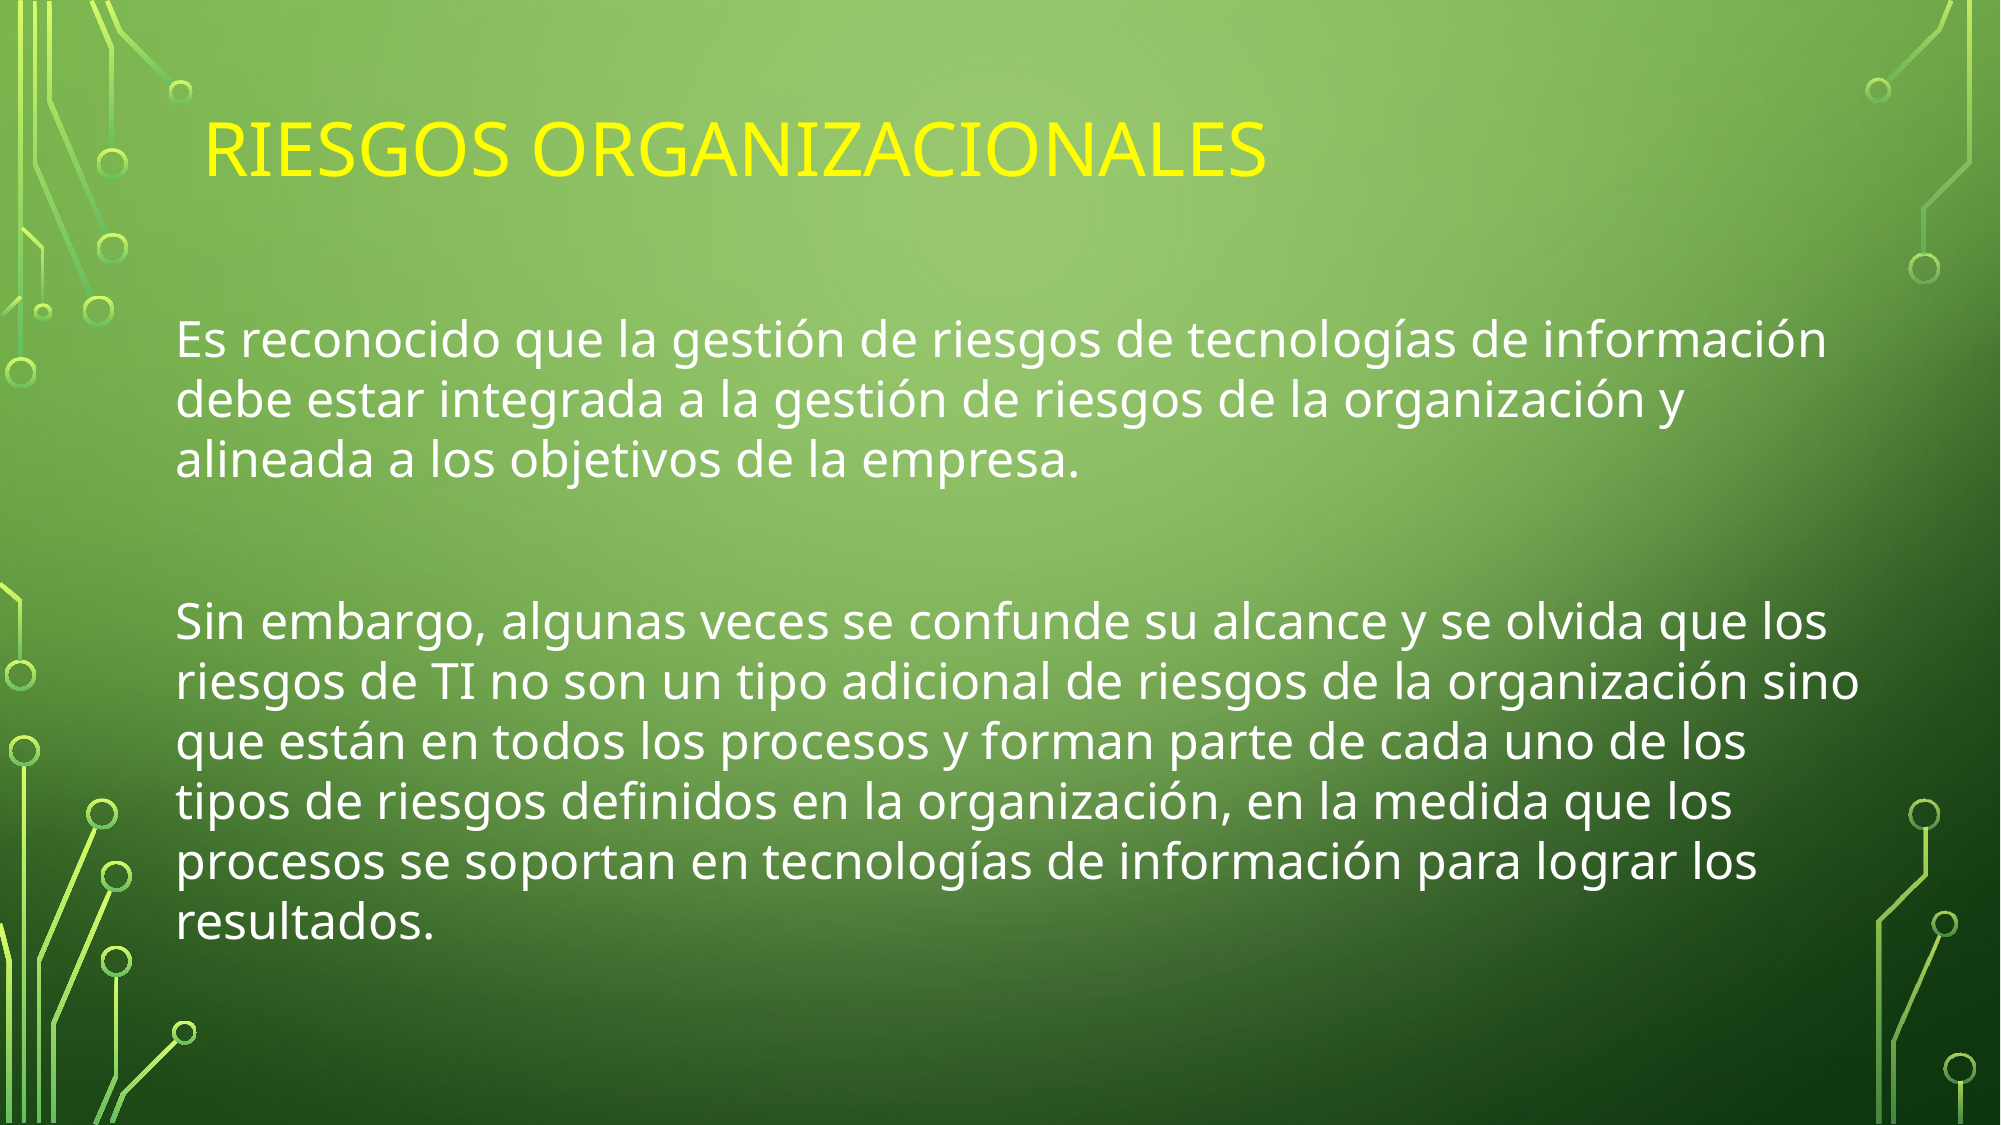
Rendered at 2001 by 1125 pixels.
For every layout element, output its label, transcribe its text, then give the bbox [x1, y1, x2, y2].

title Riesgos Organizacionales [187, 101, 1813, 203]
list Es reconocido que la gestión de riesgos de tecnologías de información debe estar integrada a la gestión de riesgos de la organización y alineada a los objetivos de la empresa. Sin embargo, algunas veces se confunde su alcance y se olvida que los riesgos de TI no son un tipo adicional de riesgos de la organización sino que están en todos los procesos y forman parte de cada uno de los tipos de riesgos definidos en la organización, en la medida que los procesos se soportan en tecnologías de información para lograr los resultados. [160, 299, 1881, 955]
